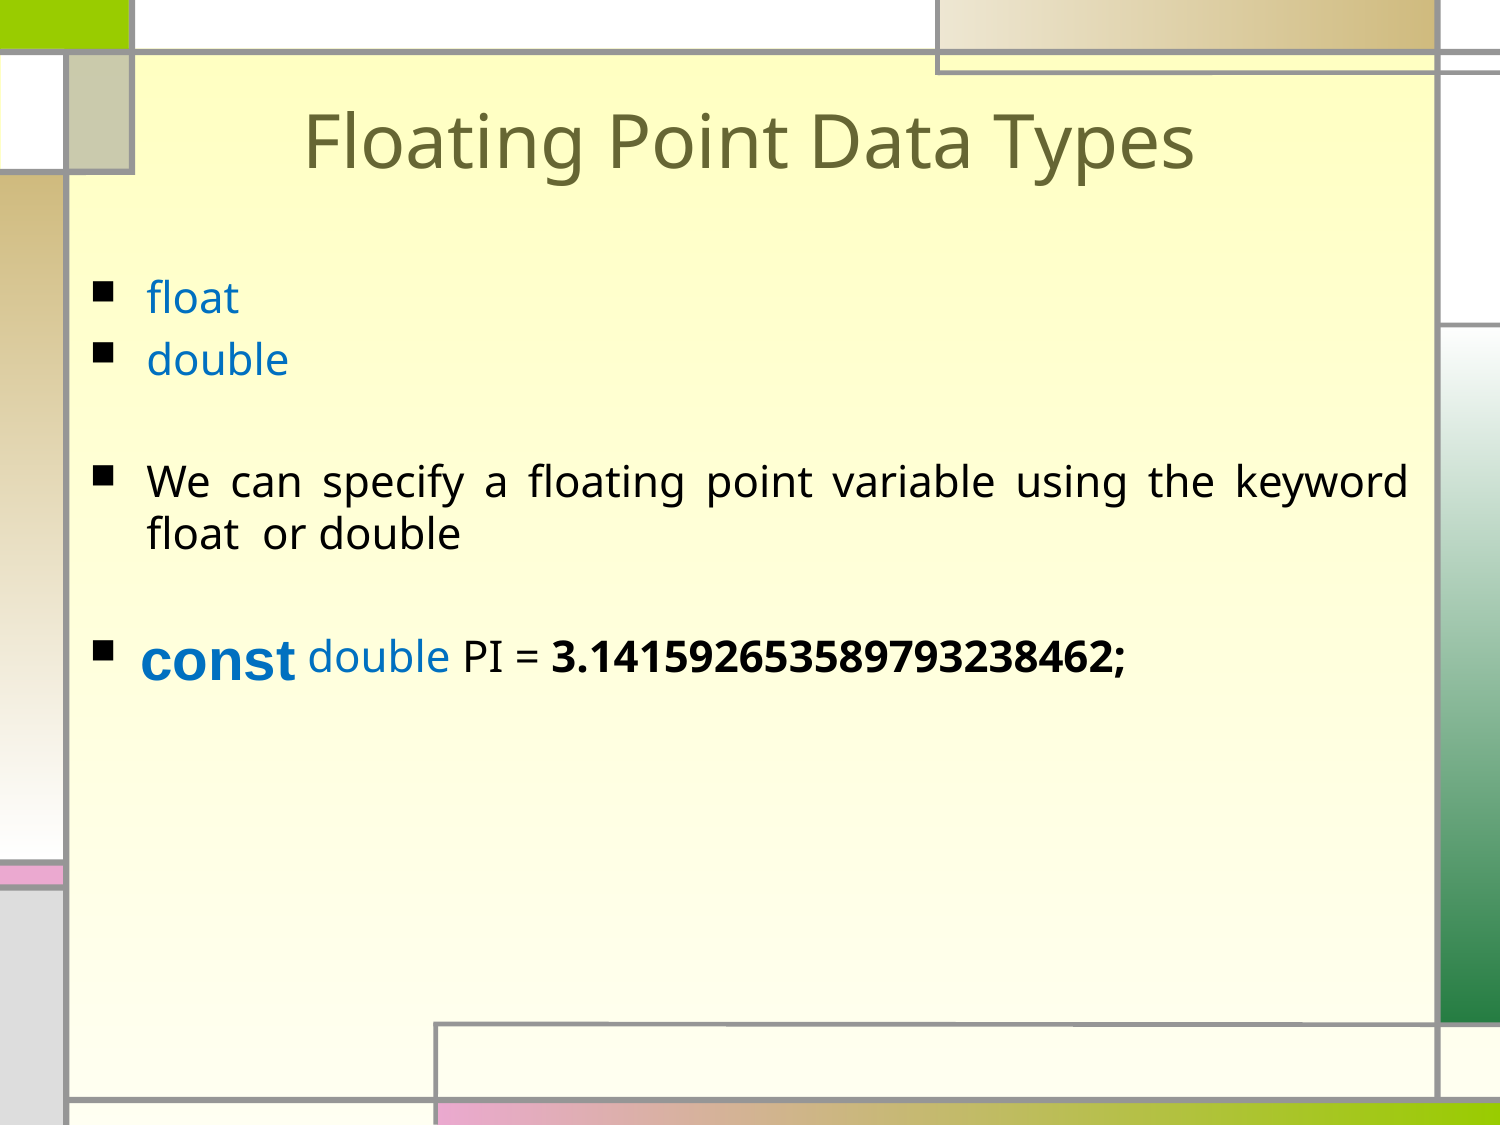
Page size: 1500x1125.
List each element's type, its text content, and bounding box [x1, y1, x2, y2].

text_box const [125, 614, 311, 700]
title Floating Point Data Types [74, 44, 1426, 233]
list float double We can specify a floating point variable using the keyword float or double double PI = 3.141592653589793238462; [74, 262, 1426, 840]
